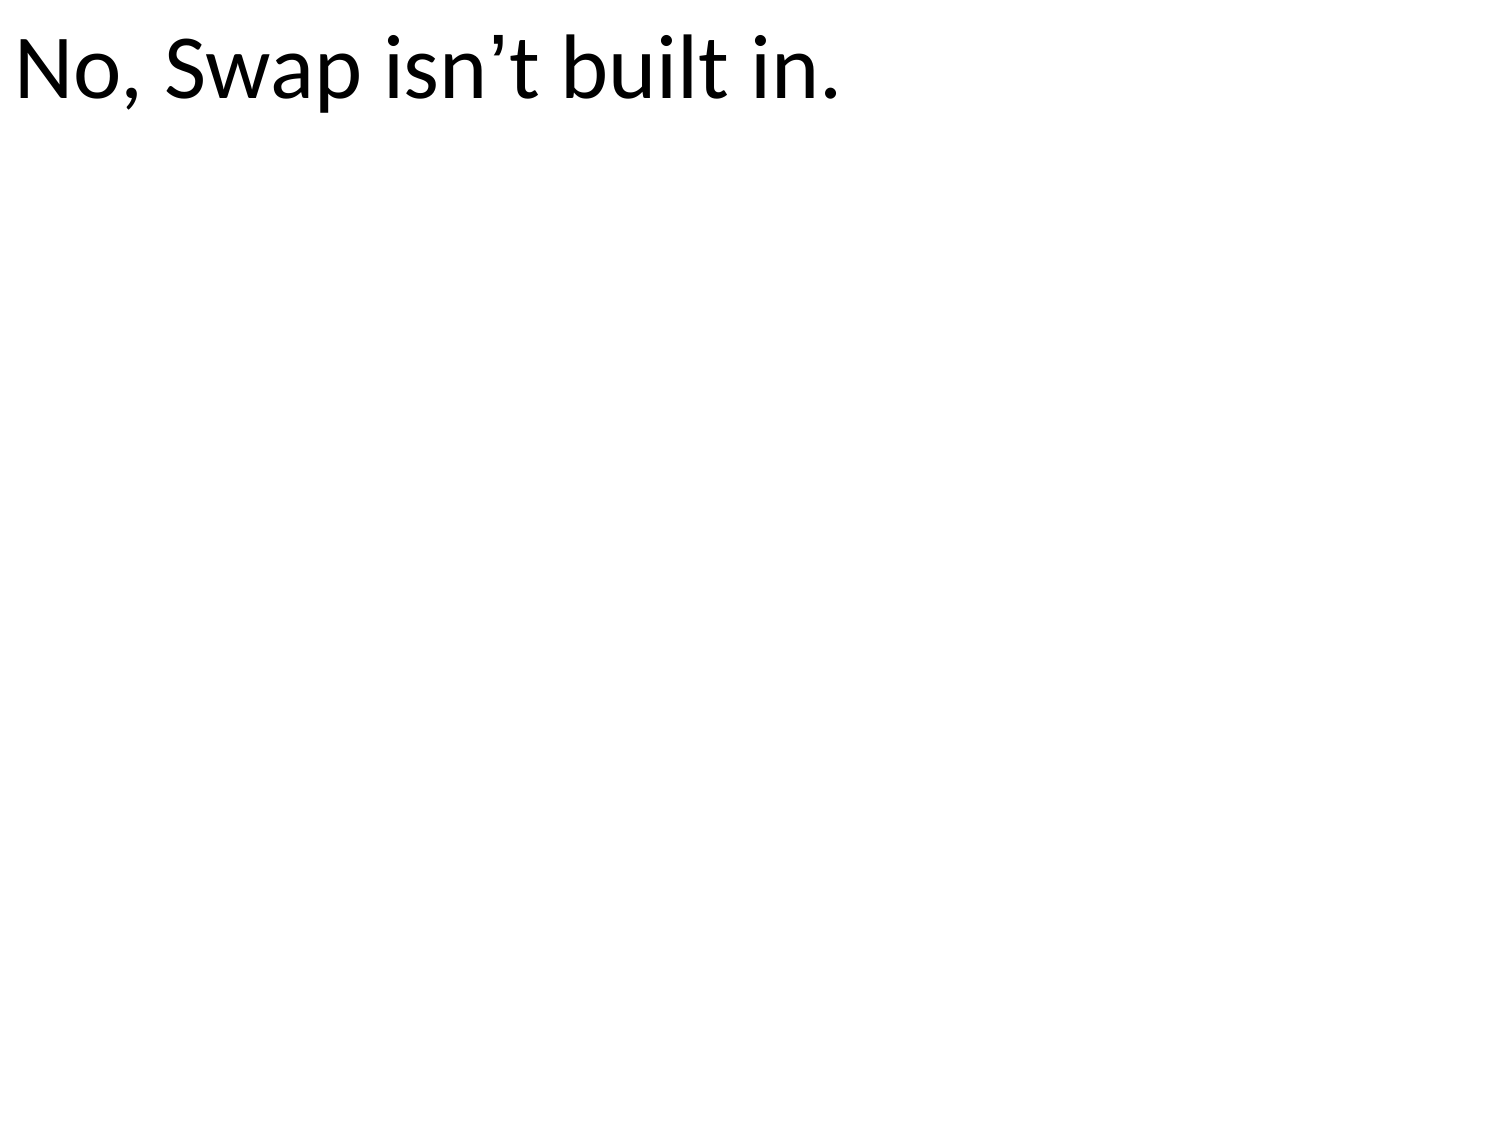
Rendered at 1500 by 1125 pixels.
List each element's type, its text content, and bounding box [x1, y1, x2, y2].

title No, Swap isn’t built in. [0, 0, 1500, 138]
